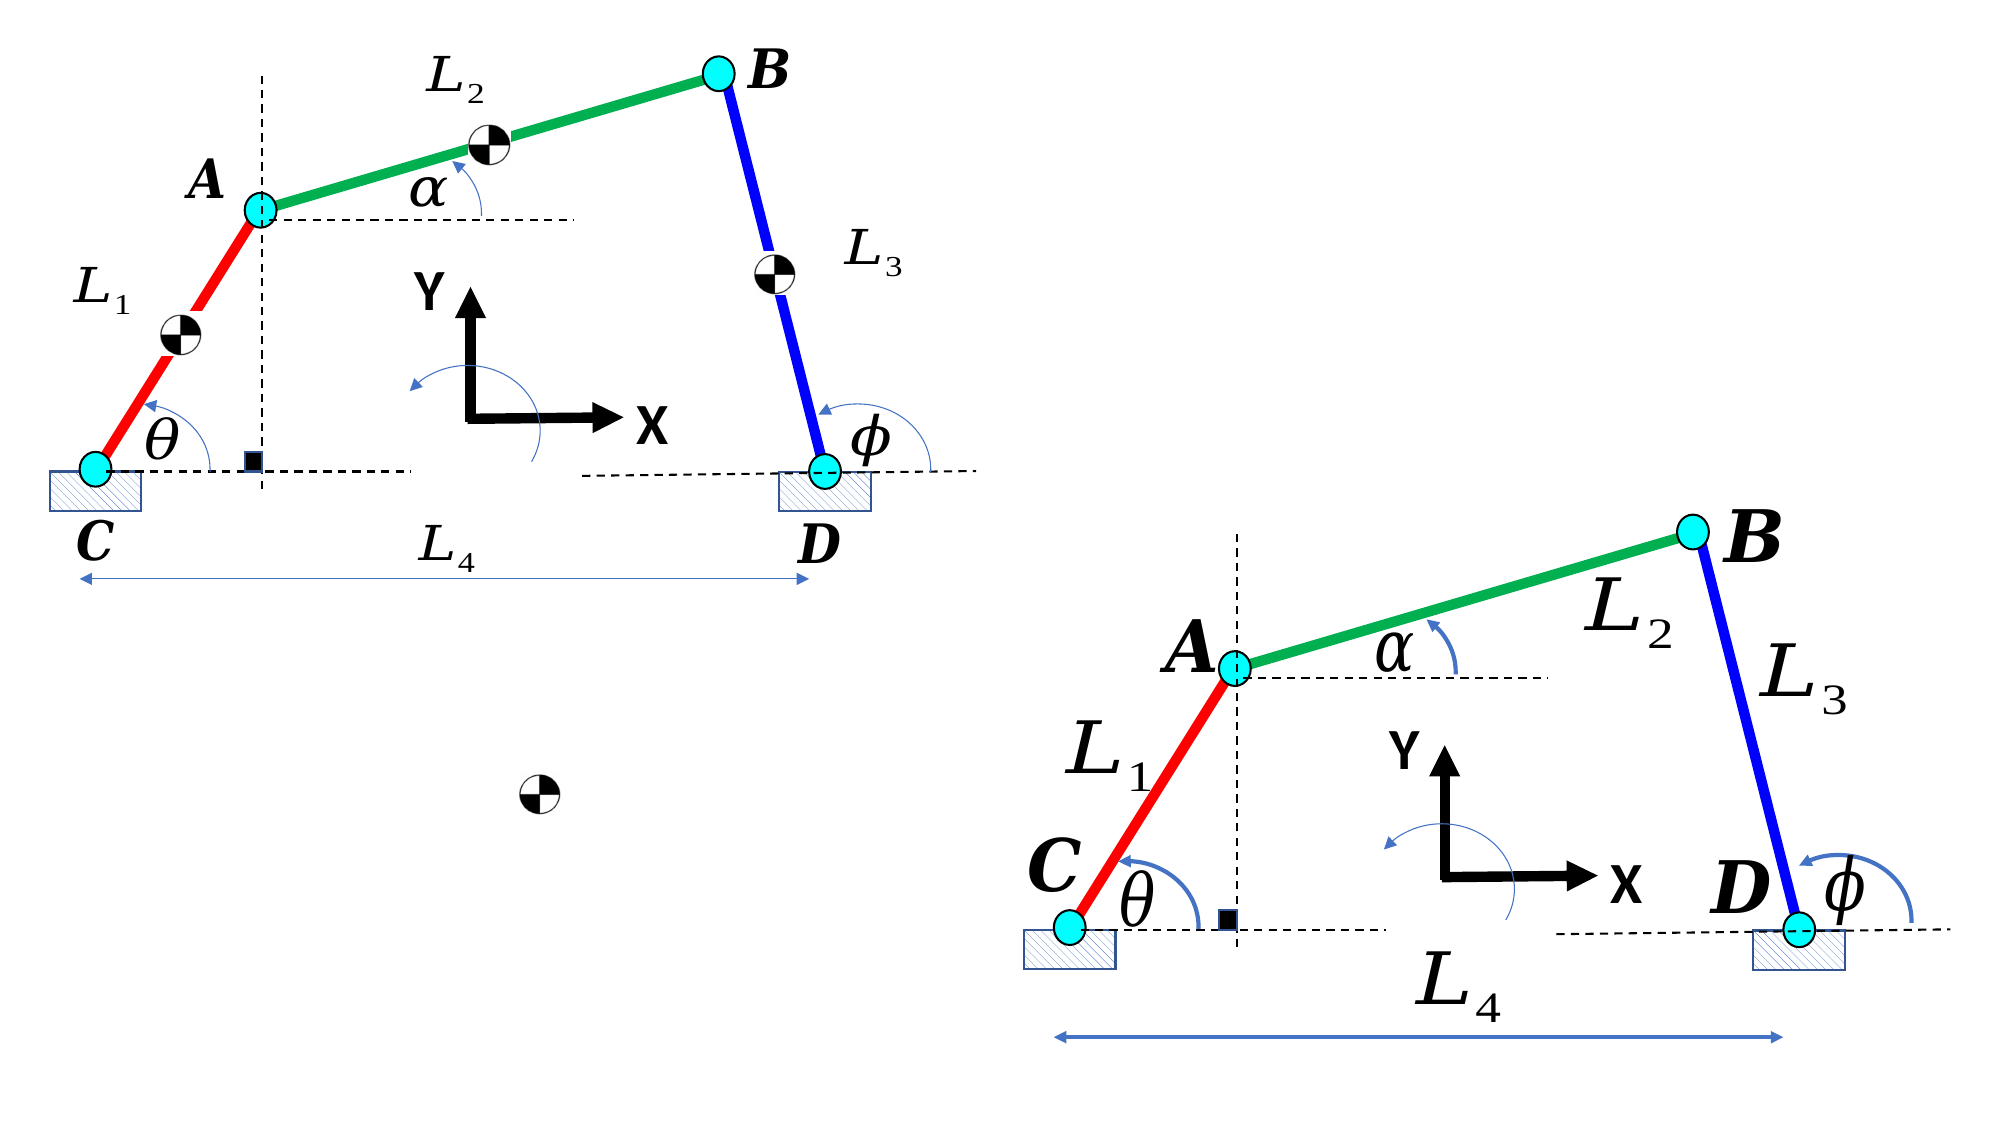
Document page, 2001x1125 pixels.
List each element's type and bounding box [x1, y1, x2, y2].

picture [519, 771, 561, 815]
text_box [49, 40, 977, 579]
picture [468, 121, 511, 166]
picture [160, 311, 202, 356]
picture [754, 251, 796, 295]
text_box [1023, 499, 1951, 1038]
